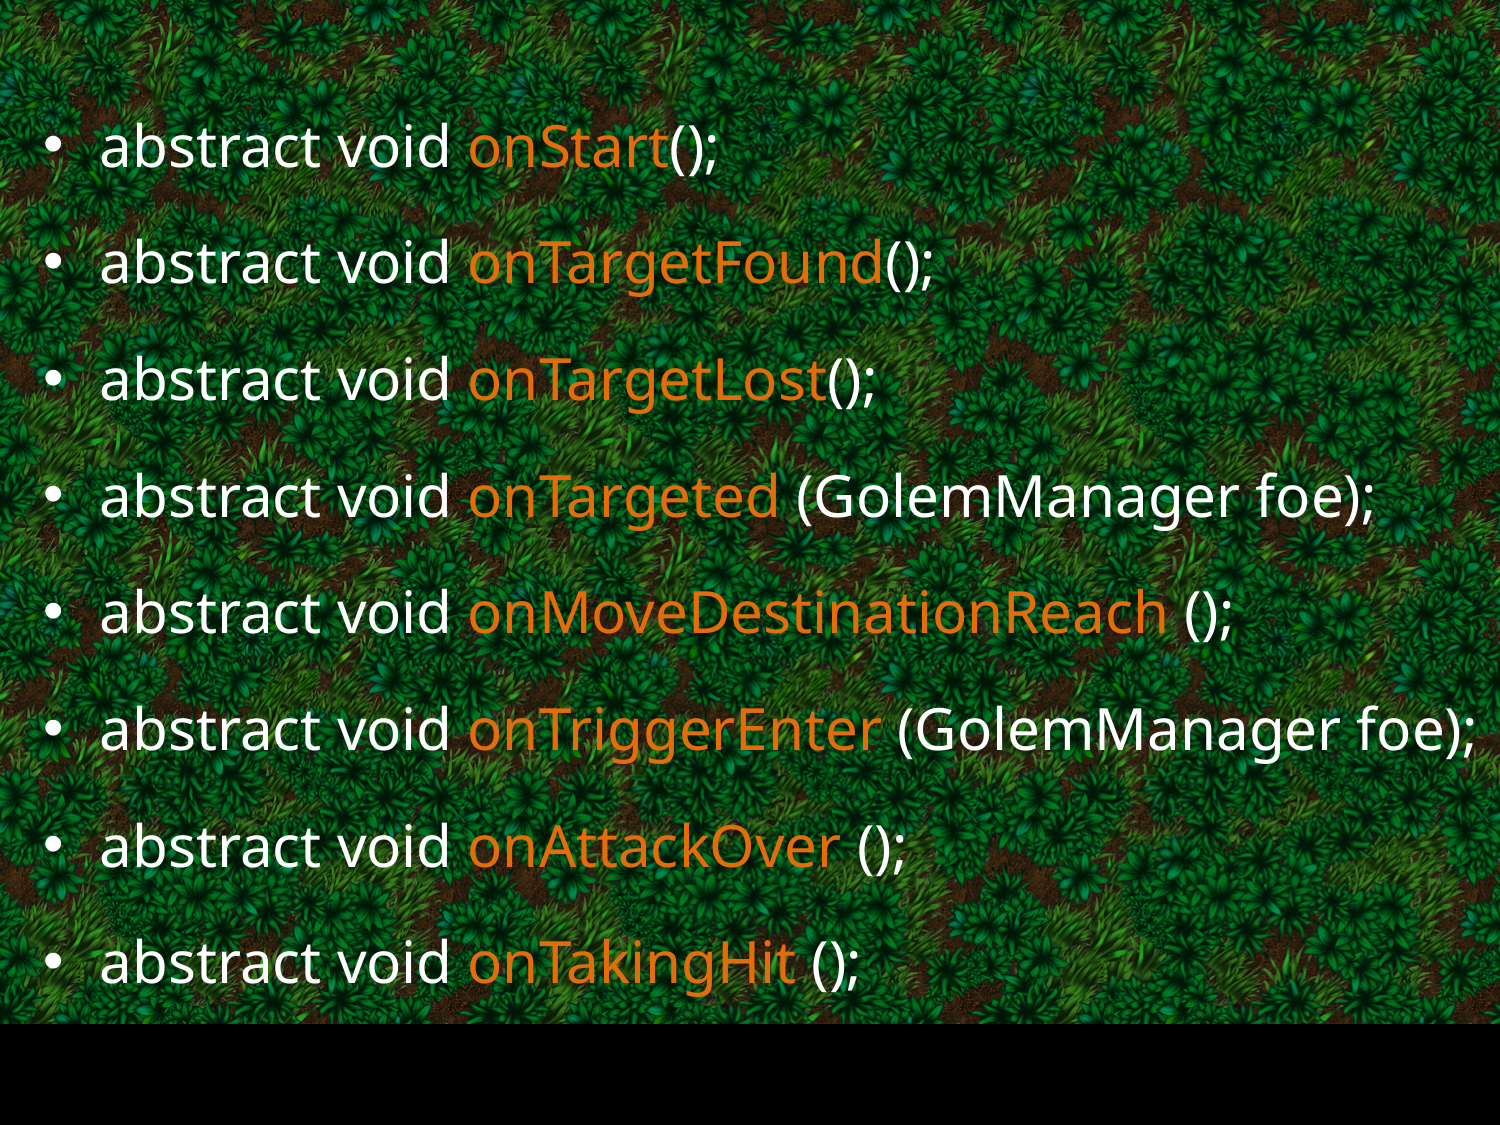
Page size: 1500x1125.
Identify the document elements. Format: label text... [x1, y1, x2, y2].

text_box abstract void onStart(); abstract void onTargetFound(); abstract void onTargetLost(); abstract void onTargeted (GolemManager foe); abstract void onMoveDestinationReach (); abstract void onTriggerEnter (GolemManager foe); abstract void onAttackOver (); abstract void onTakingHit (); [28, 66, 1500, 1049]
picture [0, 0, 1500, 1024]
